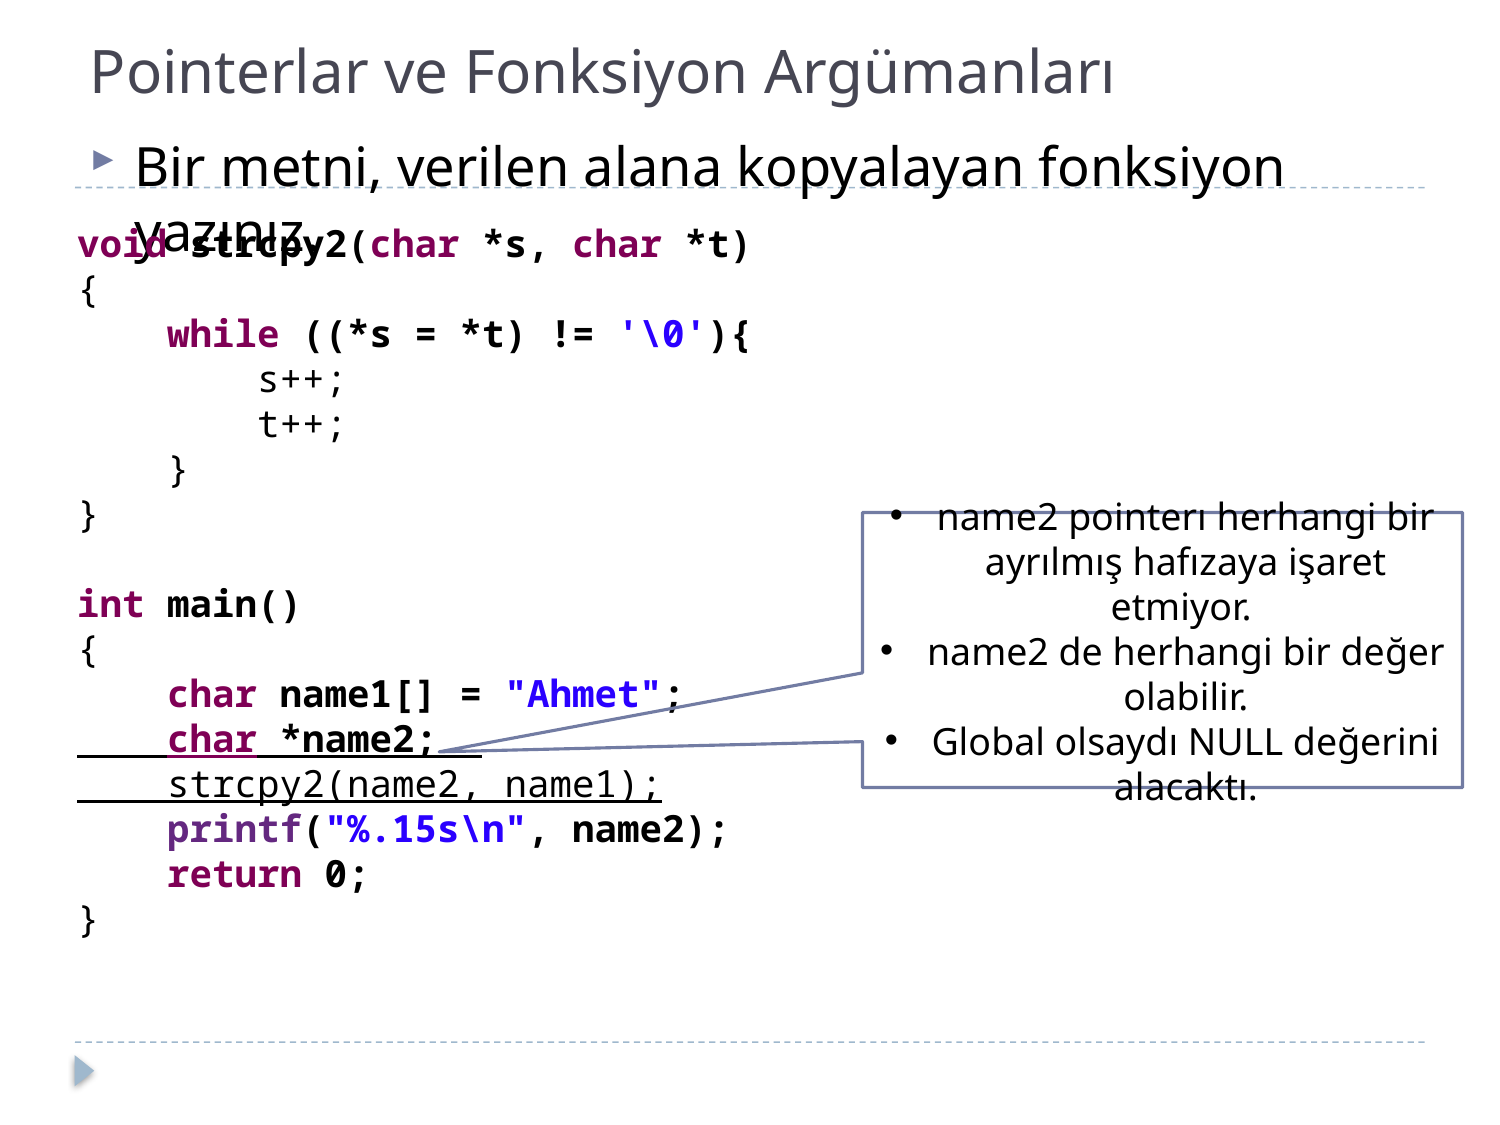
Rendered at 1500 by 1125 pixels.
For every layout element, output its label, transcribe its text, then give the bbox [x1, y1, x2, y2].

list Bir metni, verilen alana kopyalayan fonksiyon yazınız. [75, 125, 1425, 212]
title Pointerlar ve Fonksiyon Argümanları [75, 24, 1425, 113]
text_box name2 pointerı herhangi bir ayrılmış hafızaya işaret etmiyor. name2 de herhangi bir değer olabilir. Global olsaydı NULL değerini alacaktı. [437, 510, 1465, 790]
list Bir metni, verilen alana kopyalayan fonksiyon yazınız. [75, 948, 1425, 1063]
text_box void strcpy2(char *s, char *t) { while ((*s = *t) != '\0'){ s++; t++; } } int main() { char name1[] = "Ahmet"; char *name2; strcpy2(name2, name1); printf("%.15s\n", name2); return 0; } [62, 212, 1475, 948]
